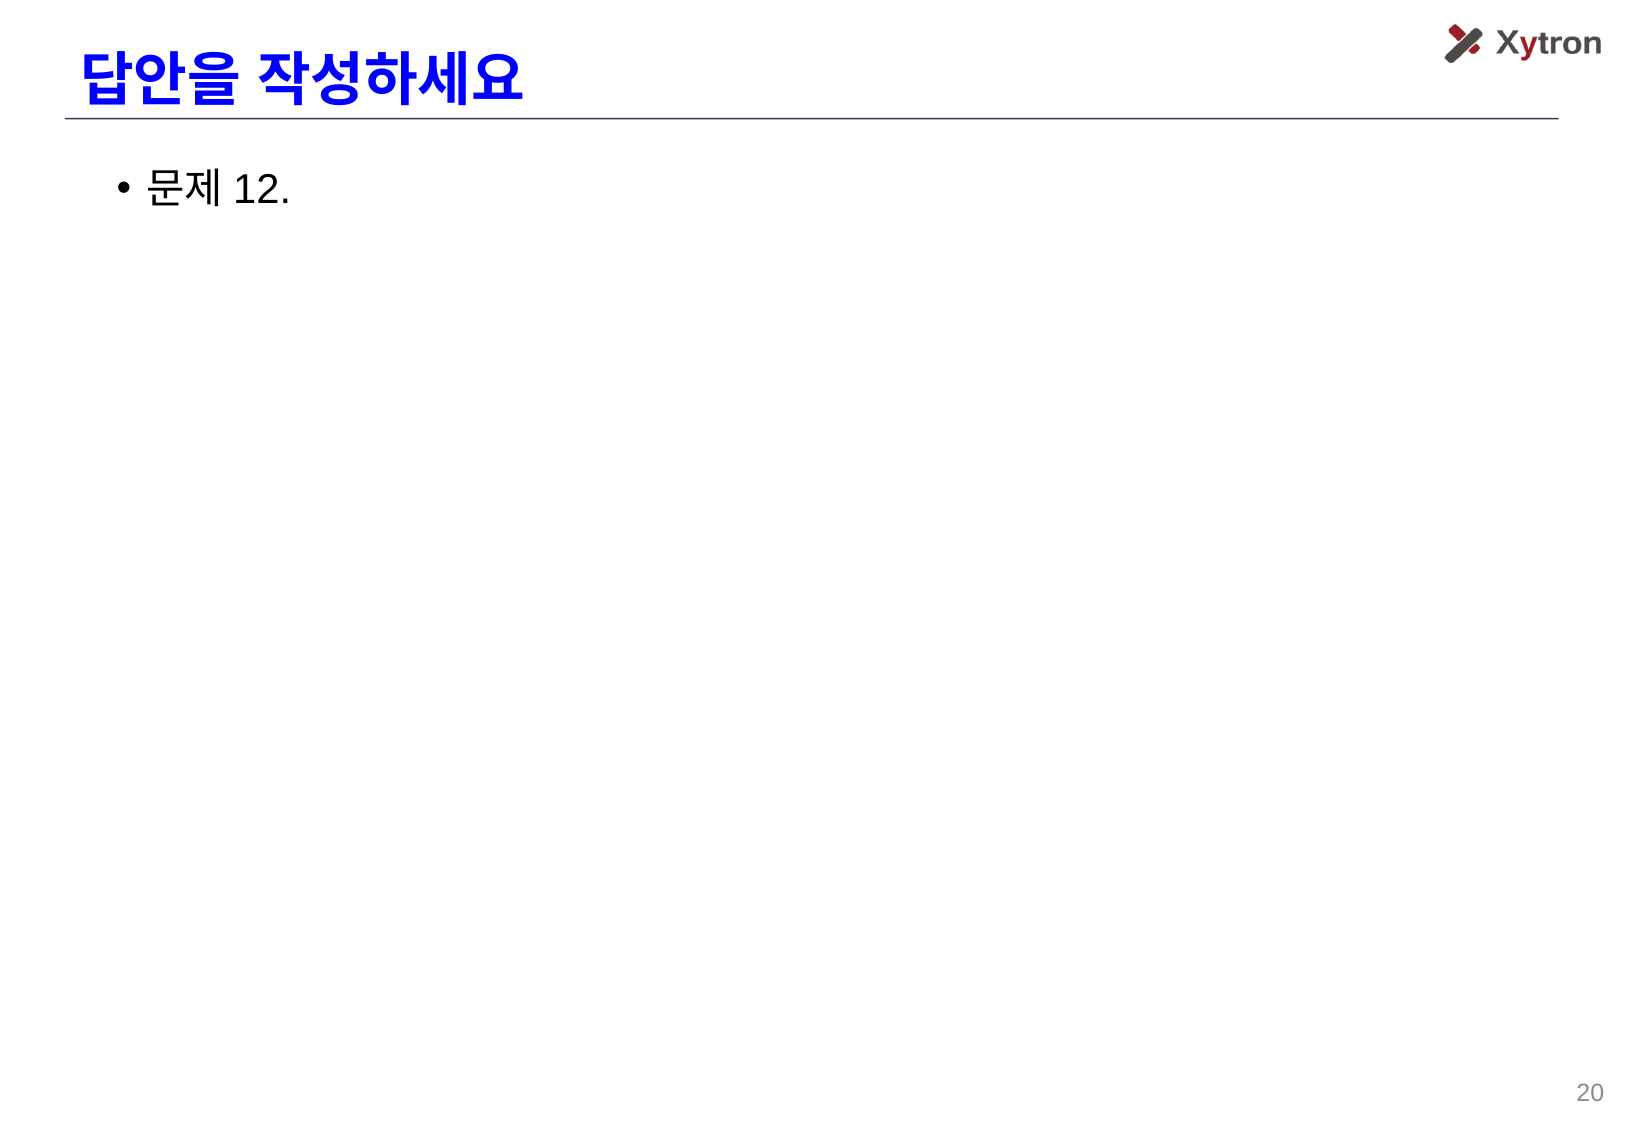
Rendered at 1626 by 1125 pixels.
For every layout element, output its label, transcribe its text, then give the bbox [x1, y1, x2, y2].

text_box 문제12. [101, 154, 1558, 1071]
text_box ‹#› [1240, 1061, 1620, 1122]
text_box 답안을 작성하세요 [65, 27, 1558, 128]
picture [1444, 24, 1601, 63]
